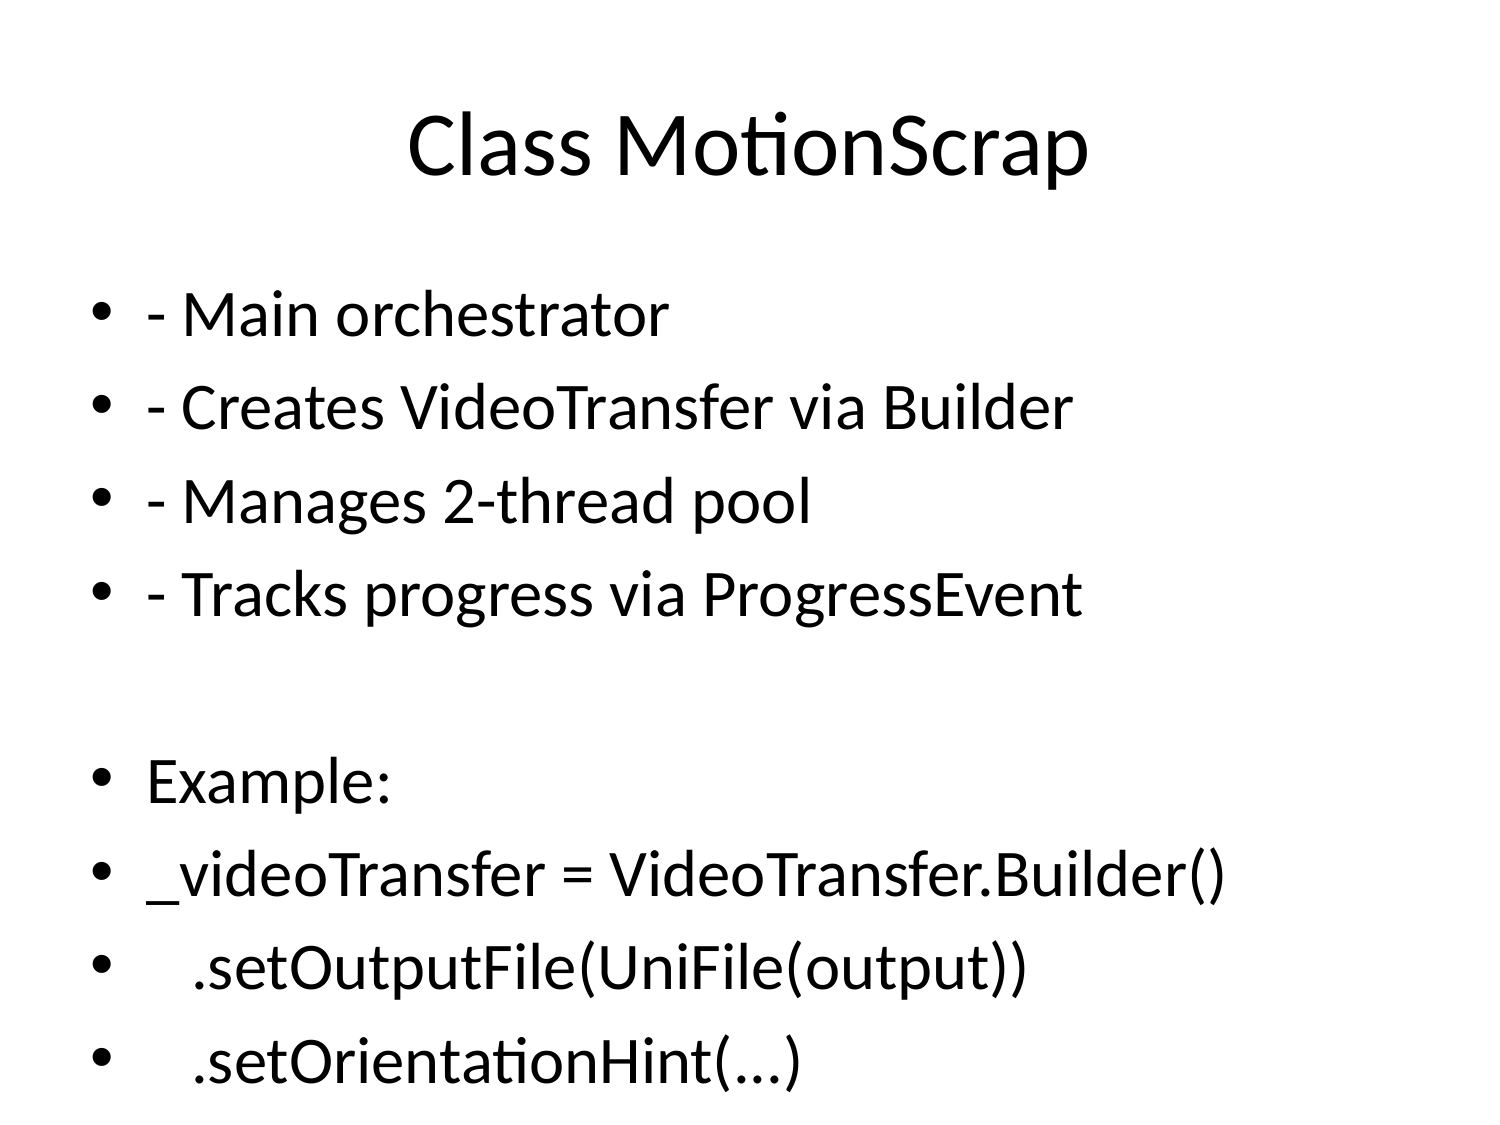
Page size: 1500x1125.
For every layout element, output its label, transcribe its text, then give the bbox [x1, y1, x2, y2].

list - Main orchestrator - Creates VideoTransfer via Builder - Manages 2-thread pool - Tracks progress via ProgressEvent Example: _videoTransfer = VideoTransfer.Builder() .setOutputFile(UniFile(output)) .setOrientationHint(...) .setCaptureTimeUs(System.currentTimeMillis() * 1000) .build() [75, 262, 1425, 1005]
title Class MotionScrap [75, 45, 1425, 233]
